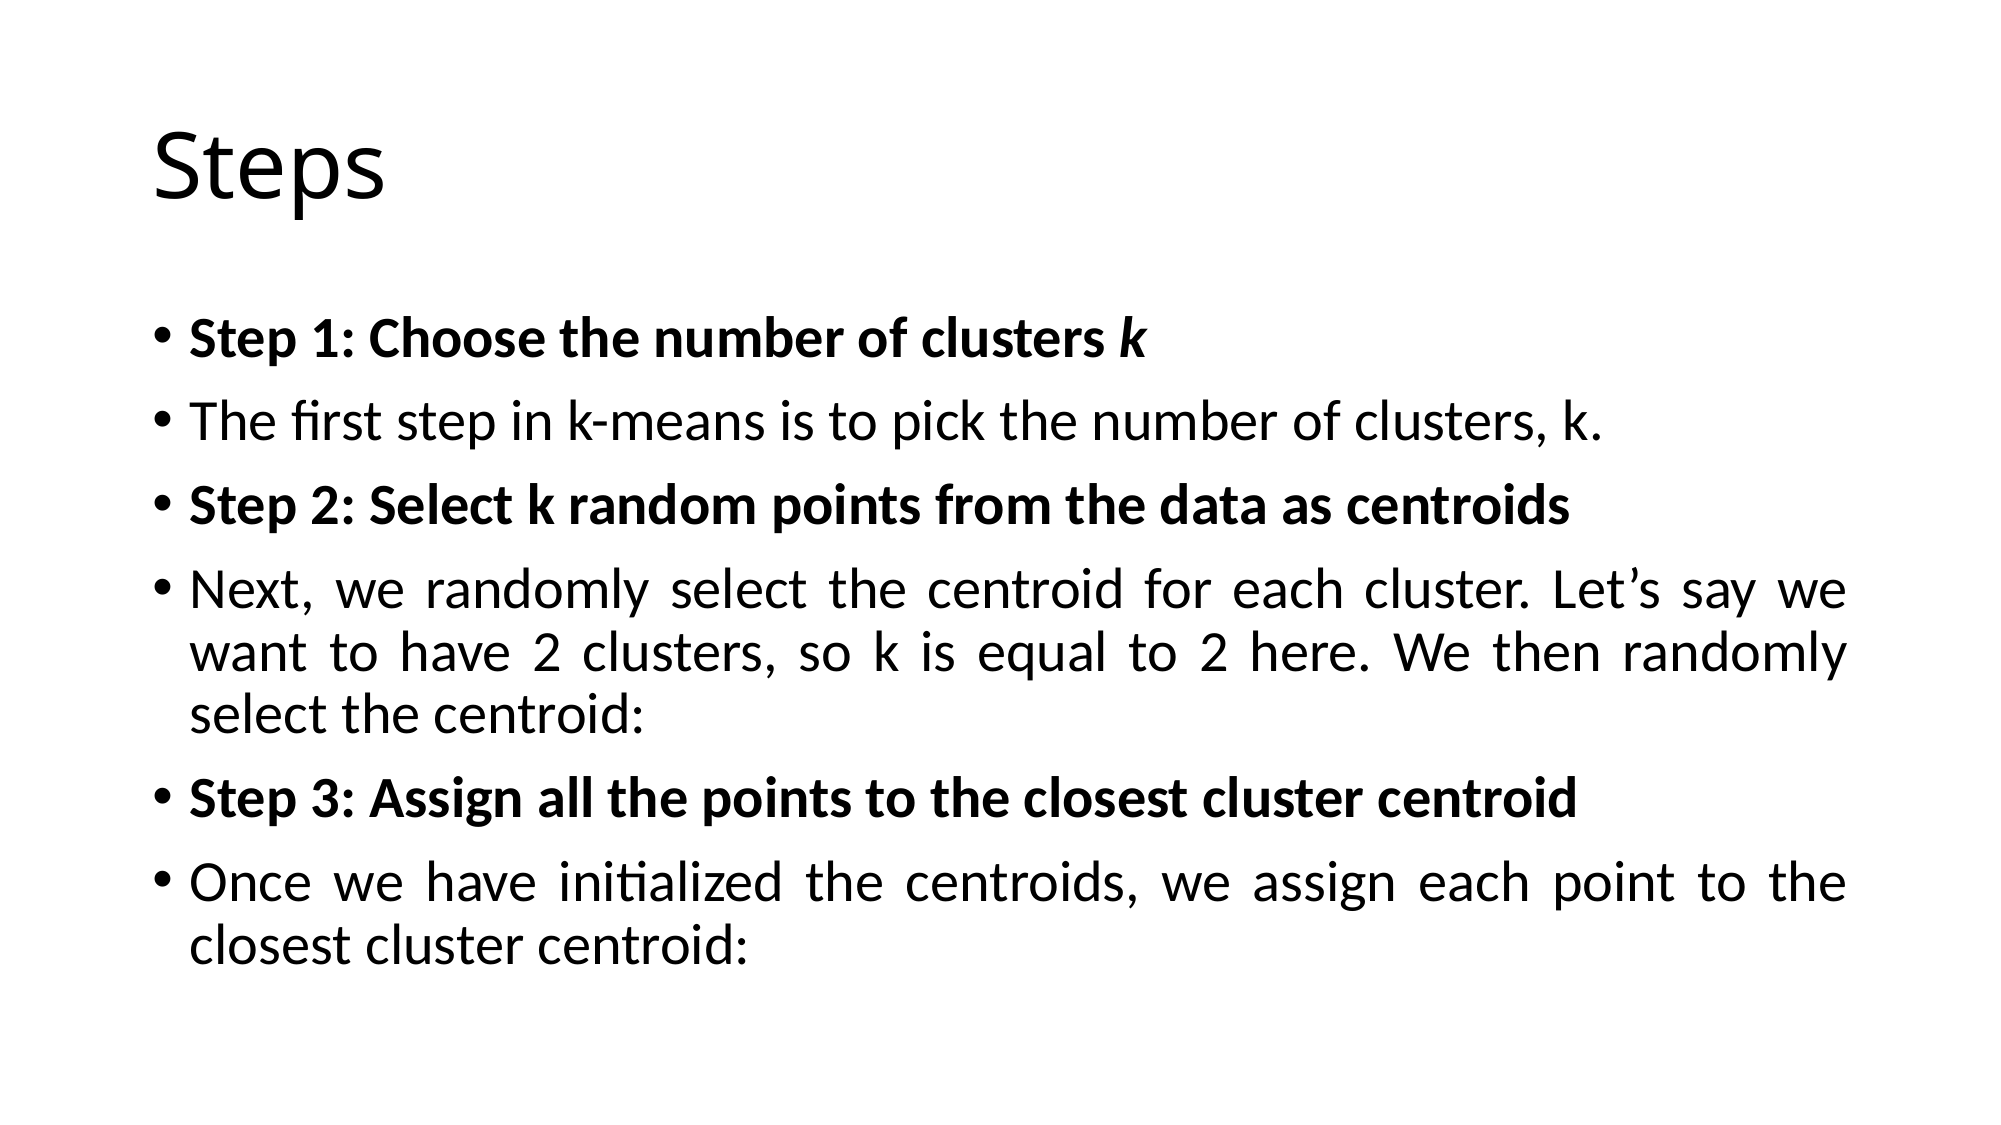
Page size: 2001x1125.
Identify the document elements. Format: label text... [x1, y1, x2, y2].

title Steps [137, 59, 1863, 278]
list Step 1: Choose the number of clusters k The first step in k-means is to pick the number of clusters, k. Step 2: Select k random points from the data as centroids Next, we randomly select the centroid for each cluster. Let’s say we want to have 2 clusters, so k is equal to 2 here. We then randomly select the centroid: Step 3: Assign all the points to the closest cluster centroid Once we have initialized the centroids, we assign each point to the closest cluster centroid: [137, 299, 1863, 1014]
